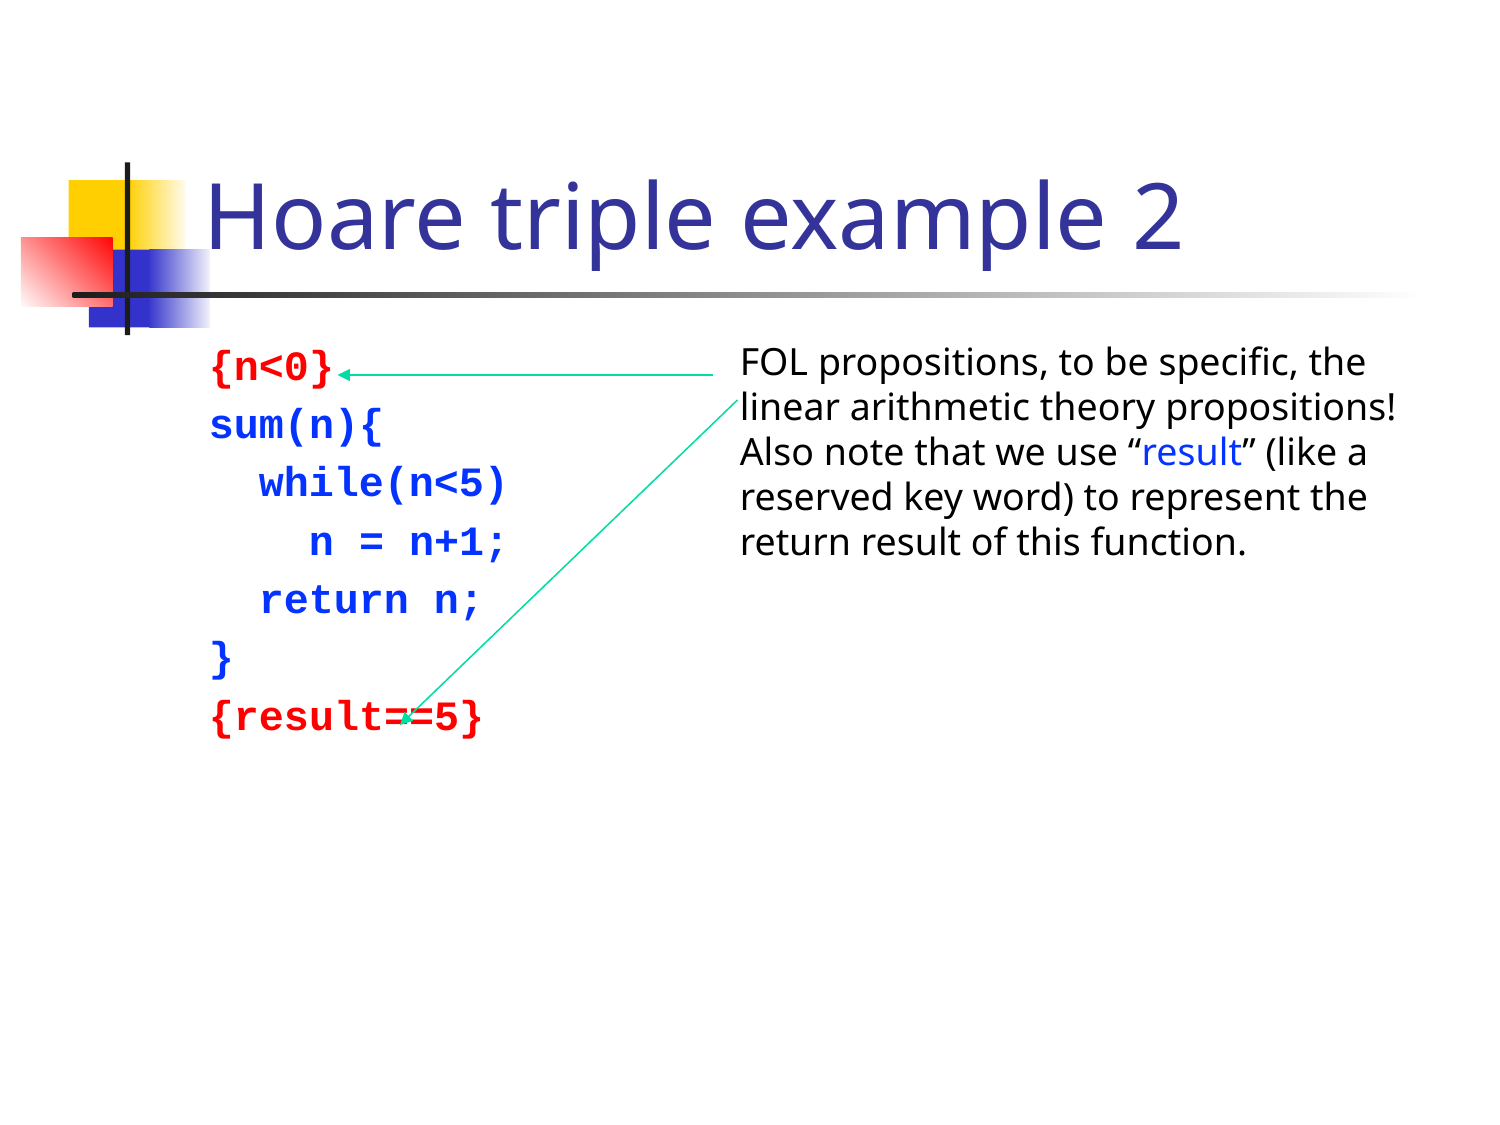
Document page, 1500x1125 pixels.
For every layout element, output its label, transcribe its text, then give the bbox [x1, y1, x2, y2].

title Hoare triple example 2 [188, 35, 1468, 275]
text_box FOL propositions, to be specific, the linear arithmetic theory propositions! Also note that we use “result” (like a reserved key word) to represent the return result of this function. [724, 330, 1468, 571]
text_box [399, 399, 738, 726]
list {n<0} sum(n){ while(n<5) n = n+1; return n; } {result==5} [193, 331, 1469, 1006]
